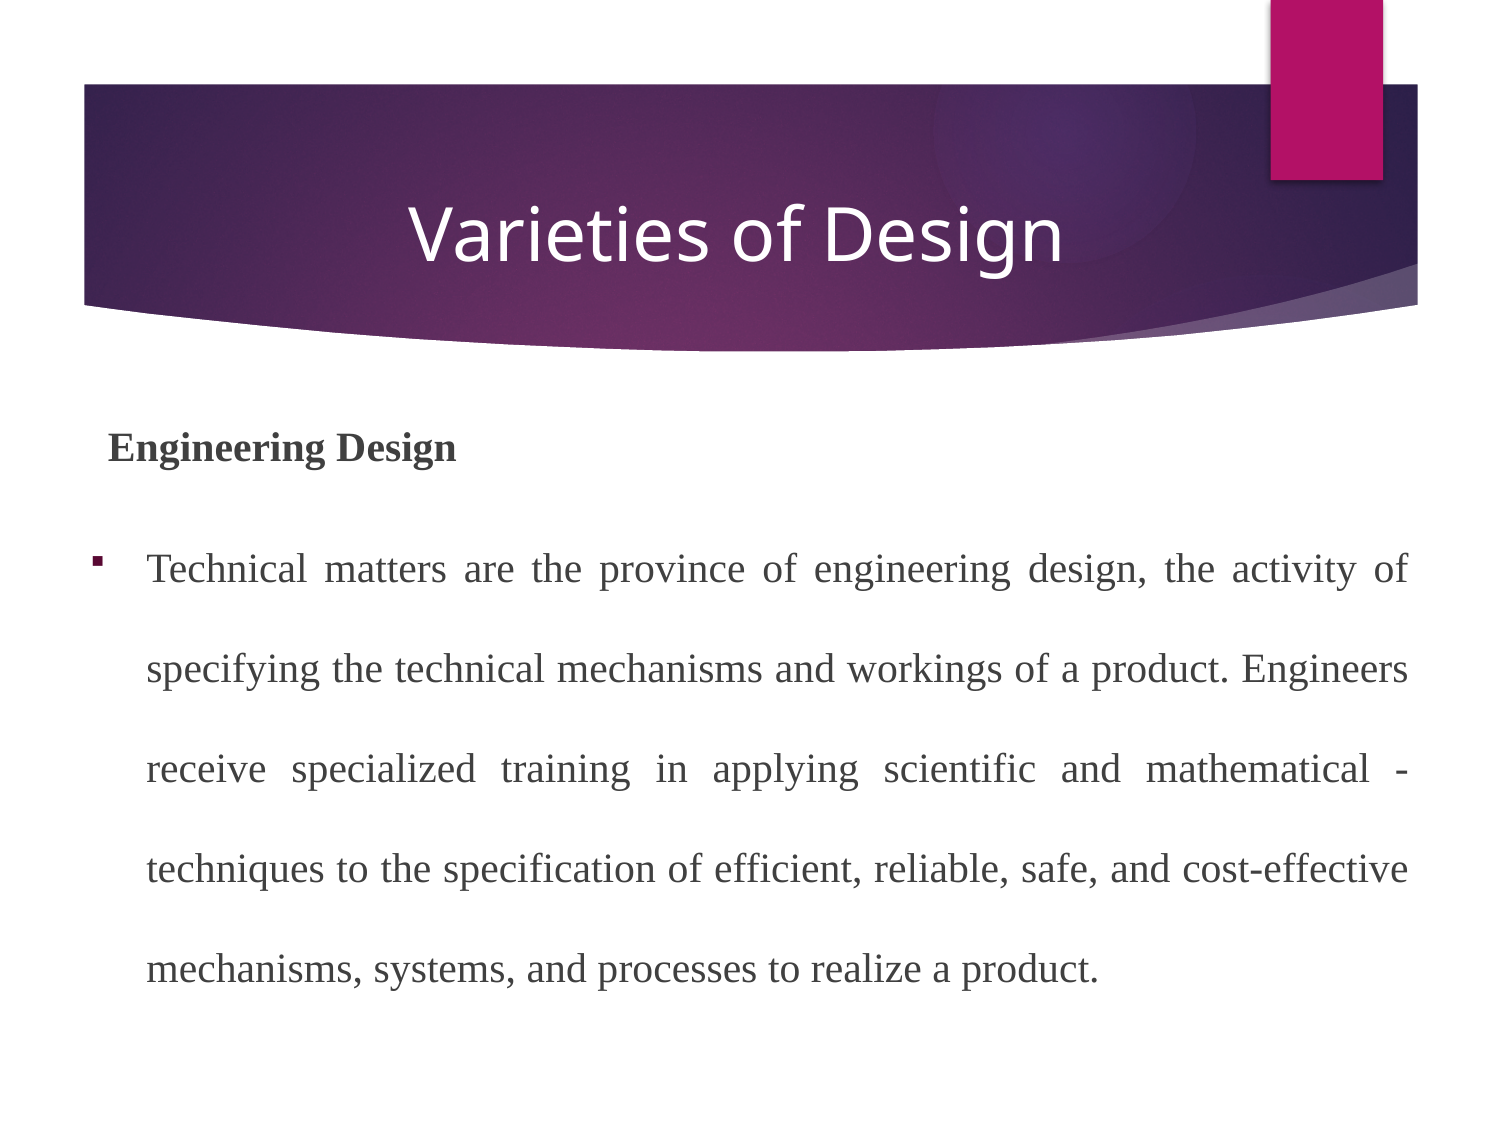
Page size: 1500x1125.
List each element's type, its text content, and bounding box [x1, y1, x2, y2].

text_box Varieties of Design [62, 137, 1413, 325]
list Engineering Design Technical matters are the province of engineering design, the activity of specifying the technical mechanisms and workings of a product. Engineers receive specialized training in applying scientific and mathematical - techniques to the specification of efficient, reliable, safe, and cost-effective mechanisms, systems, and processes to realize a product. [75, 362, 1425, 1086]
